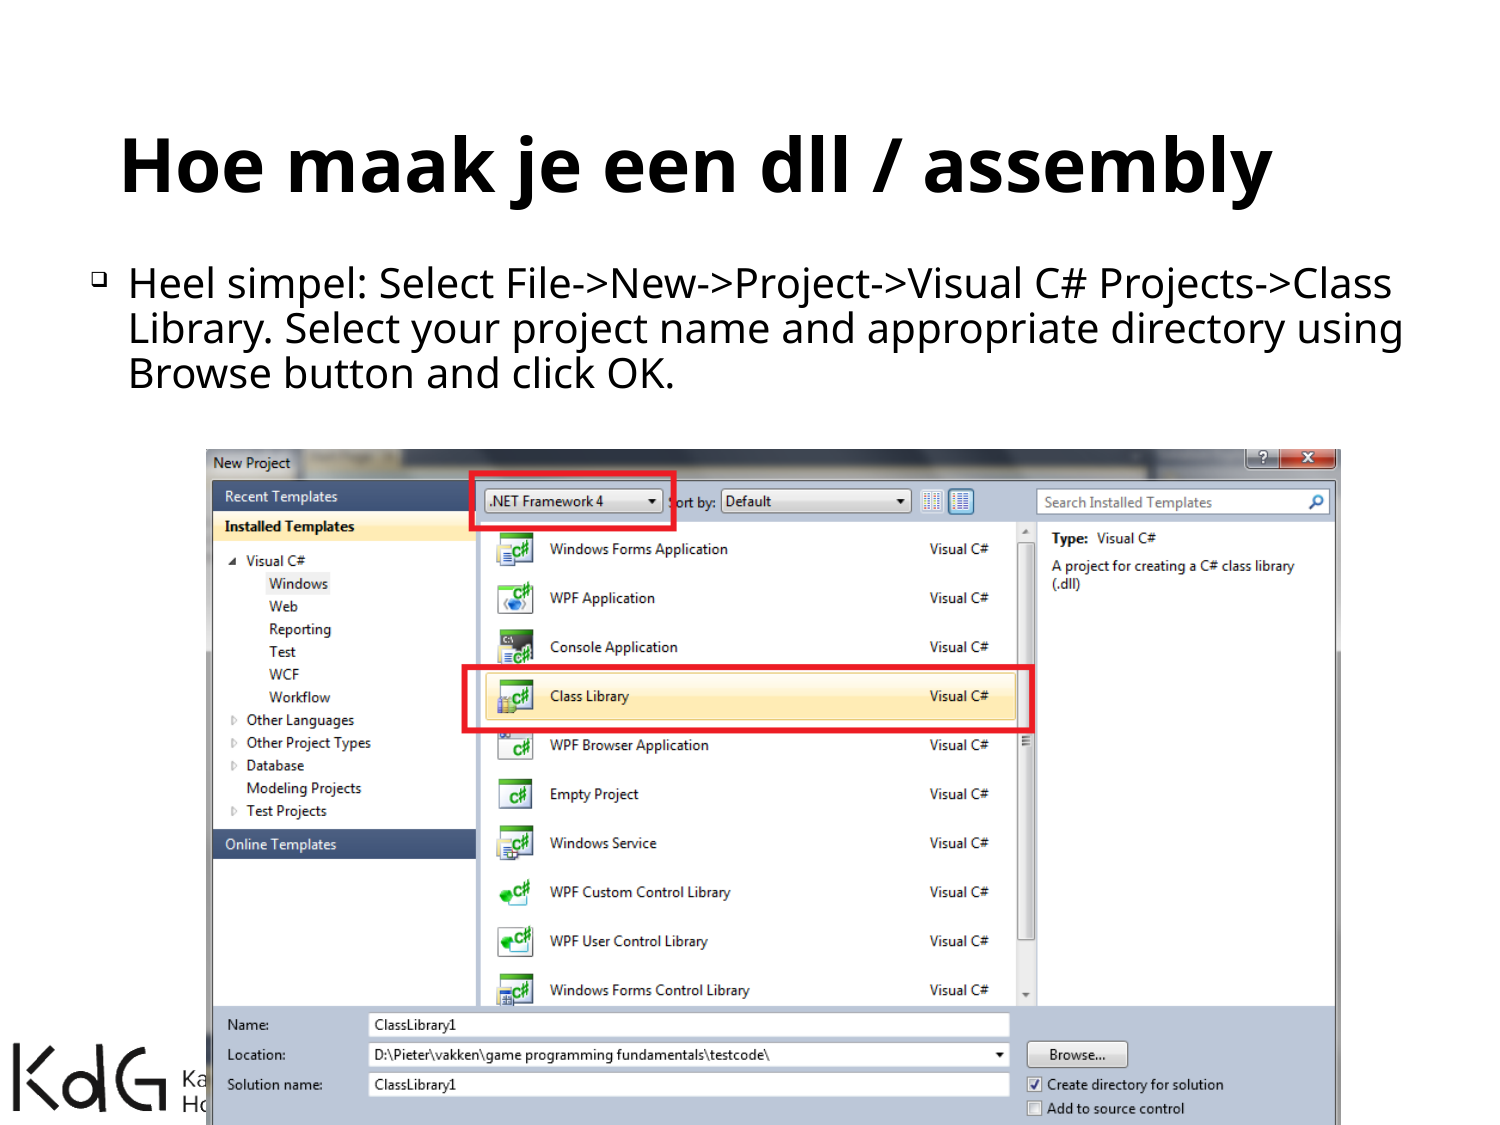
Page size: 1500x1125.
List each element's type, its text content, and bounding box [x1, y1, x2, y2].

picture [0, 449, 1341, 1125]
list Heel simpel: Select File->New->Project->Visual C# Projects->Class Library. Select your project name and appropriate directory using Browse button and click OK. [75, 254, 1500, 1071]
title Hoe maak je een dll / assembly [103, 59, 1397, 254]
